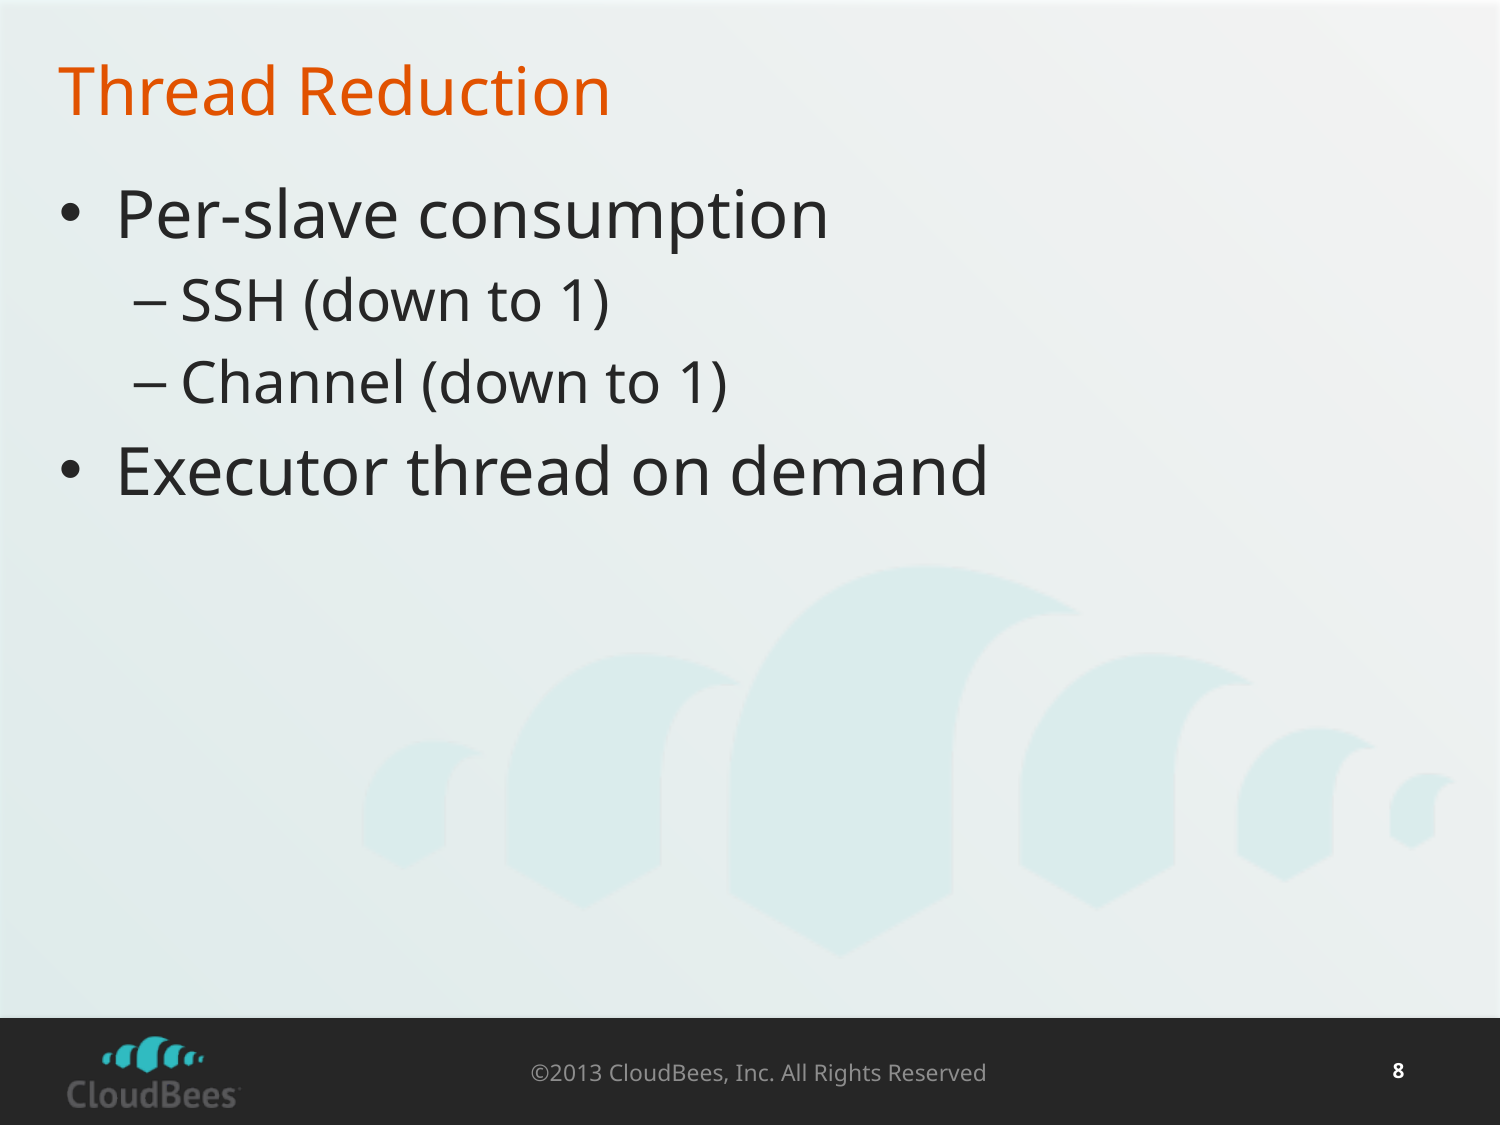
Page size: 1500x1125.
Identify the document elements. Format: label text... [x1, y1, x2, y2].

list Per-slave consumption SSH (down to 1) Channel (down to 1) Executor thread on demand [43, 164, 1466, 997]
picture [66, 1030, 243, 1115]
title Thread Reduction [43, 29, 1466, 149]
